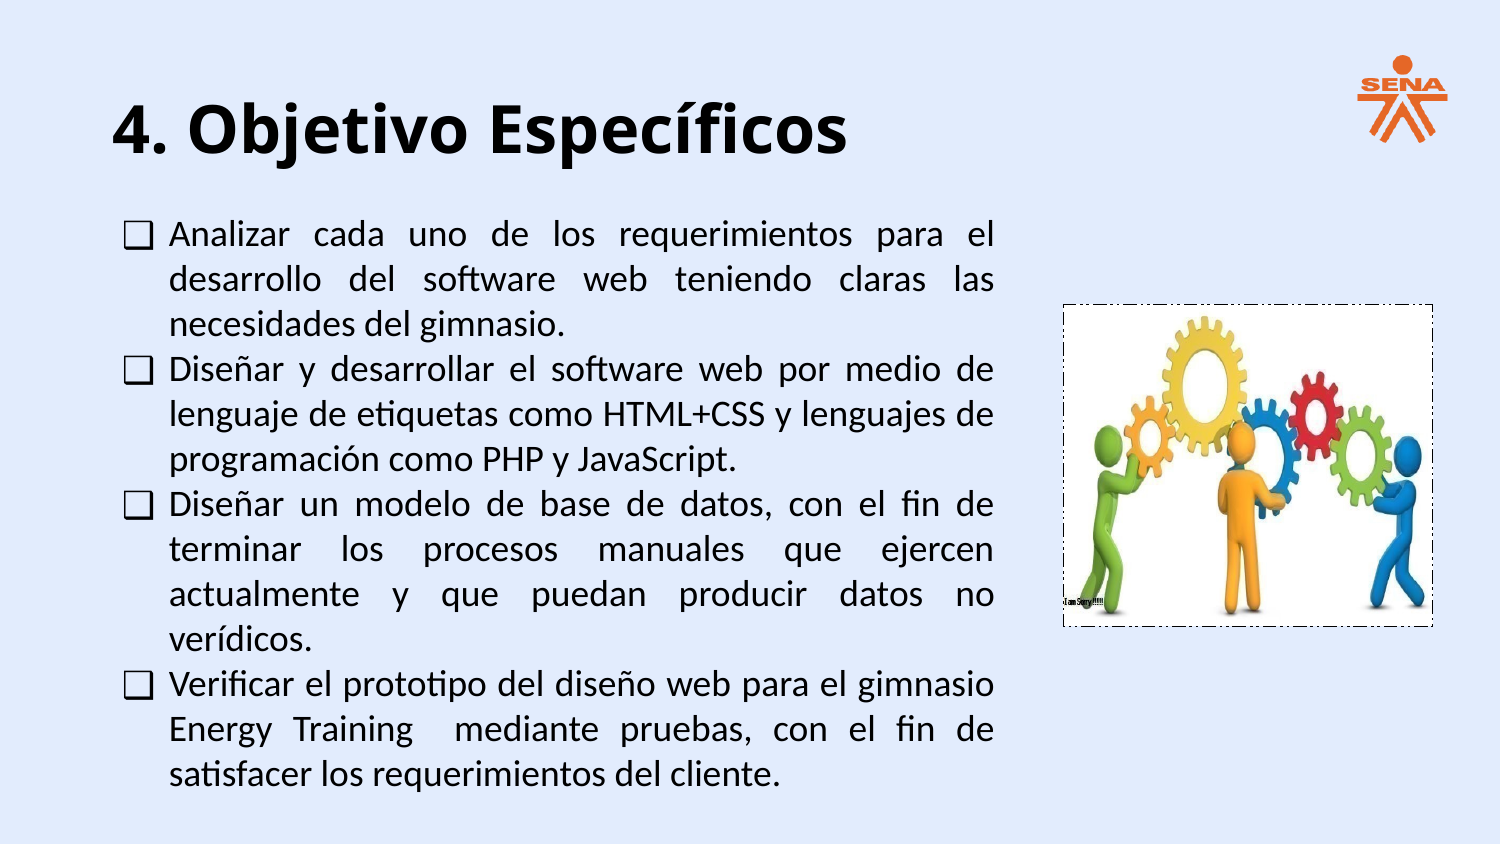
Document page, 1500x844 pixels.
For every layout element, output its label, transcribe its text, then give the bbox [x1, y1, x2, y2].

text_box Analizar cada uno de los requerimientos para el desarrollo del software web teniendo claras las necesidades del gimnasio. Diseñar y desarrollar el software web por medio de lenguaje de etiquetas como HTML+CSS y lenguajes de programación como PHP y JavaScript. Diseñar un modelo de base de datos, con el fin de terminar los procesos manuales que ejercen actualmente y que puedan producir datos no verídicos. Verificar el prototipo del diseño web para el gimnasio Energy Training mediante pruebas, con el fin de satisfacer los requerimientos del cliente. [106, 201, 1011, 844]
picture [0, 0, 1500, 844]
text_box 4. Objetivo Específicos [97, 79, 1190, 175]
